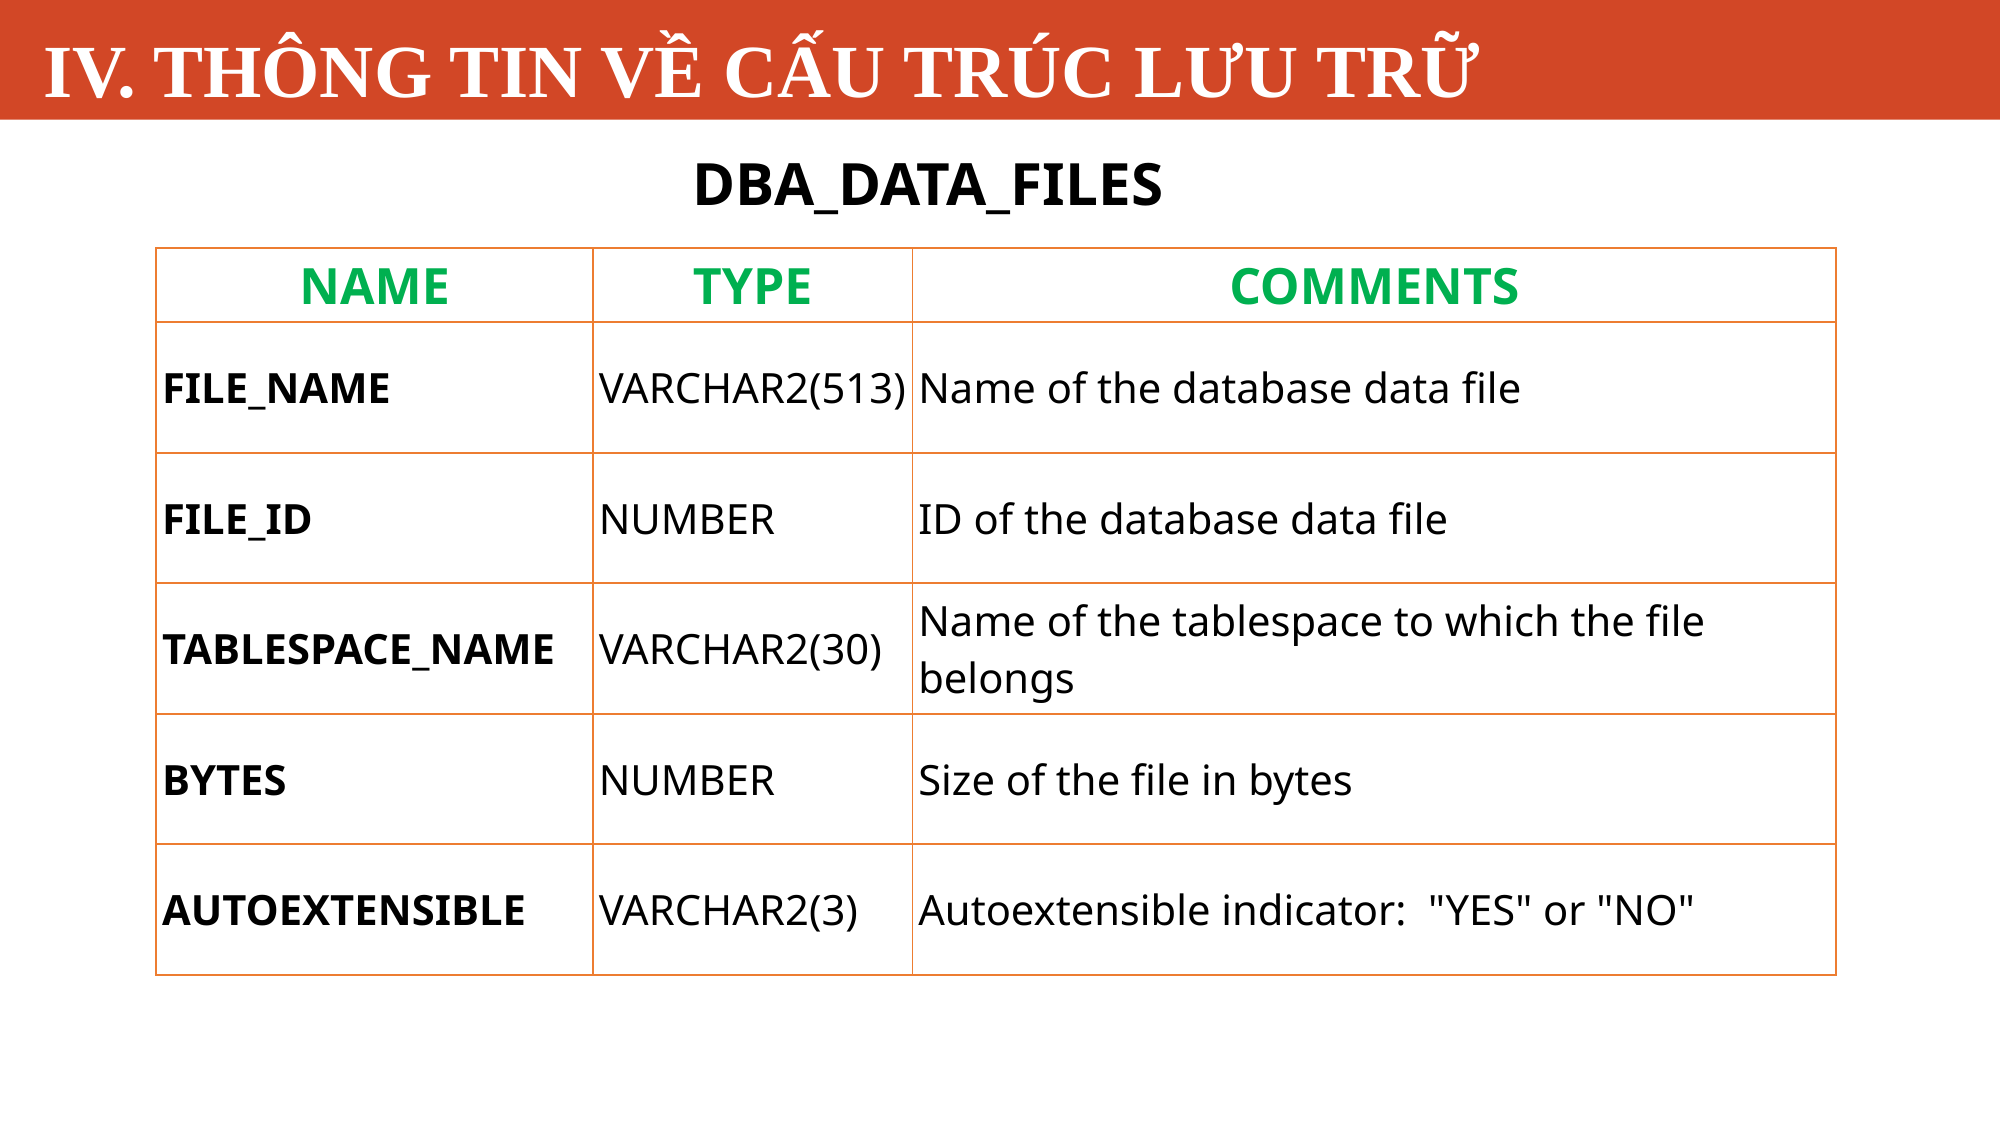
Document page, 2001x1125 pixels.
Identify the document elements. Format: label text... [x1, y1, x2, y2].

table_cell Size of the file in bytes [913, 715, 1835, 843]
table_cell NUMBER [594, 454, 912, 582]
table_cell Autoextensible indicator: "YES" or "NO" [913, 845, 1835, 974]
table_header NAME [157, 249, 592, 321]
table_cell AUTOEXTENSIBLE [157, 845, 592, 974]
title IV. THÔNG TIN VỀ CẤU TRÚC LƯU TRỮ [28, 0, 1970, 120]
table_header COMMENTS [913, 249, 1835, 321]
text_box DBA_DATA_FILES [677, 139, 1179, 225]
table_cell VARCHAR2(513) [594, 323, 912, 452]
table_cell FILE_ID [157, 454, 592, 582]
table_cell Name of the database data file [913, 323, 1835, 452]
table_cell Name of the tablespace to which the file belongs [913, 584, 1835, 713]
table_cell VARCHAR2(3) [594, 845, 912, 974]
table_cell FILE_NAME [157, 323, 592, 452]
table_cell ID of the database data file [913, 454, 1835, 582]
table_cell TABLESPACE_NAME [157, 584, 592, 713]
table_header TYPE [594, 249, 912, 321]
table_cell BYTES [157, 715, 592, 843]
table_cell VARCHAR2(30) [594, 584, 912, 713]
table_cell NUMBER [594, 715, 912, 843]
